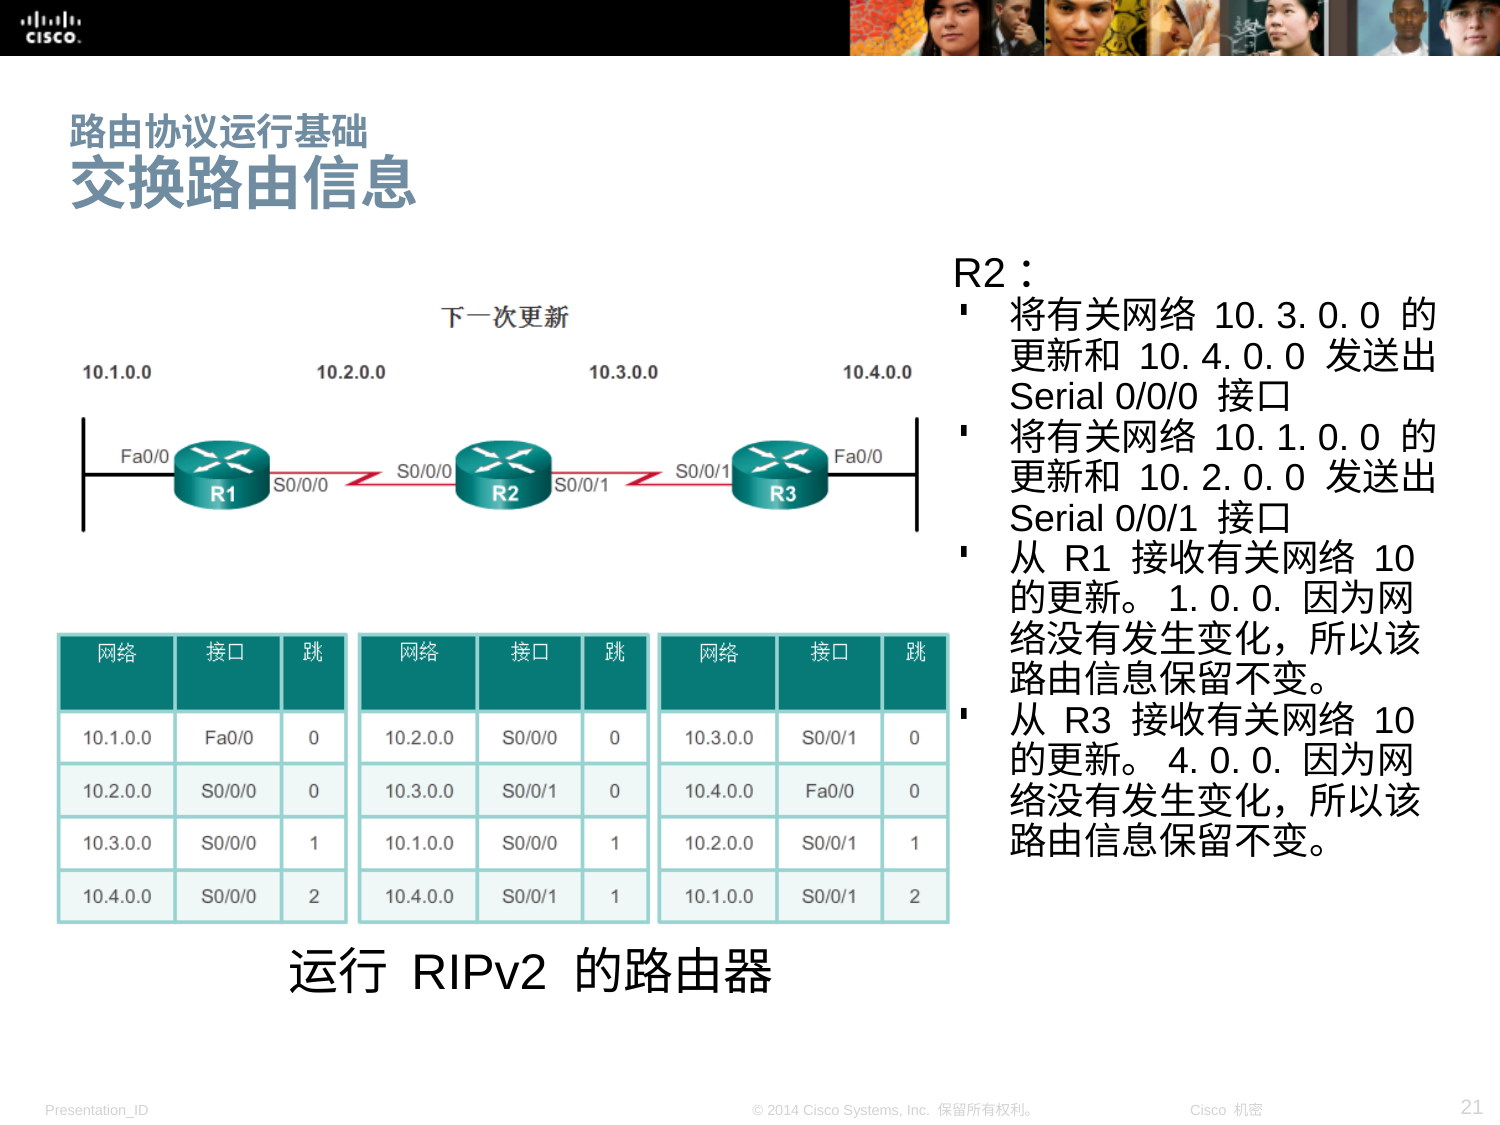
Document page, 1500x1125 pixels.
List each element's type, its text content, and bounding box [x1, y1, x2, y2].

picture [0, 0, 1500, 56]
title 路由协议运行基础 交换路由信息 [55, 80, 1444, 224]
text_box R2： 将有关网络 10. 3. 0. 0 的更新和 10. 4. 0. 0 发送出 Serial 0/0/0 接口 将有关网络 10. 1. 0. 0 的更新和 10. 2. 0. 0 发送出 Serial 0/0/1 接口 从 R1 接收有关网络 10 的更新。1. 0. 0. 因为网络没有发生变化，所以该路由信息保留不变。 从 R3 接收有关网络 10 的更新。4. 0. 0. 因为网络没有发生变化，所以该路由信息保留不变。 [938, 244, 1462, 871]
picture [47, 297, 961, 939]
text_box 运行 RIPv2 的路由器 [219, 947, 843, 1009]
